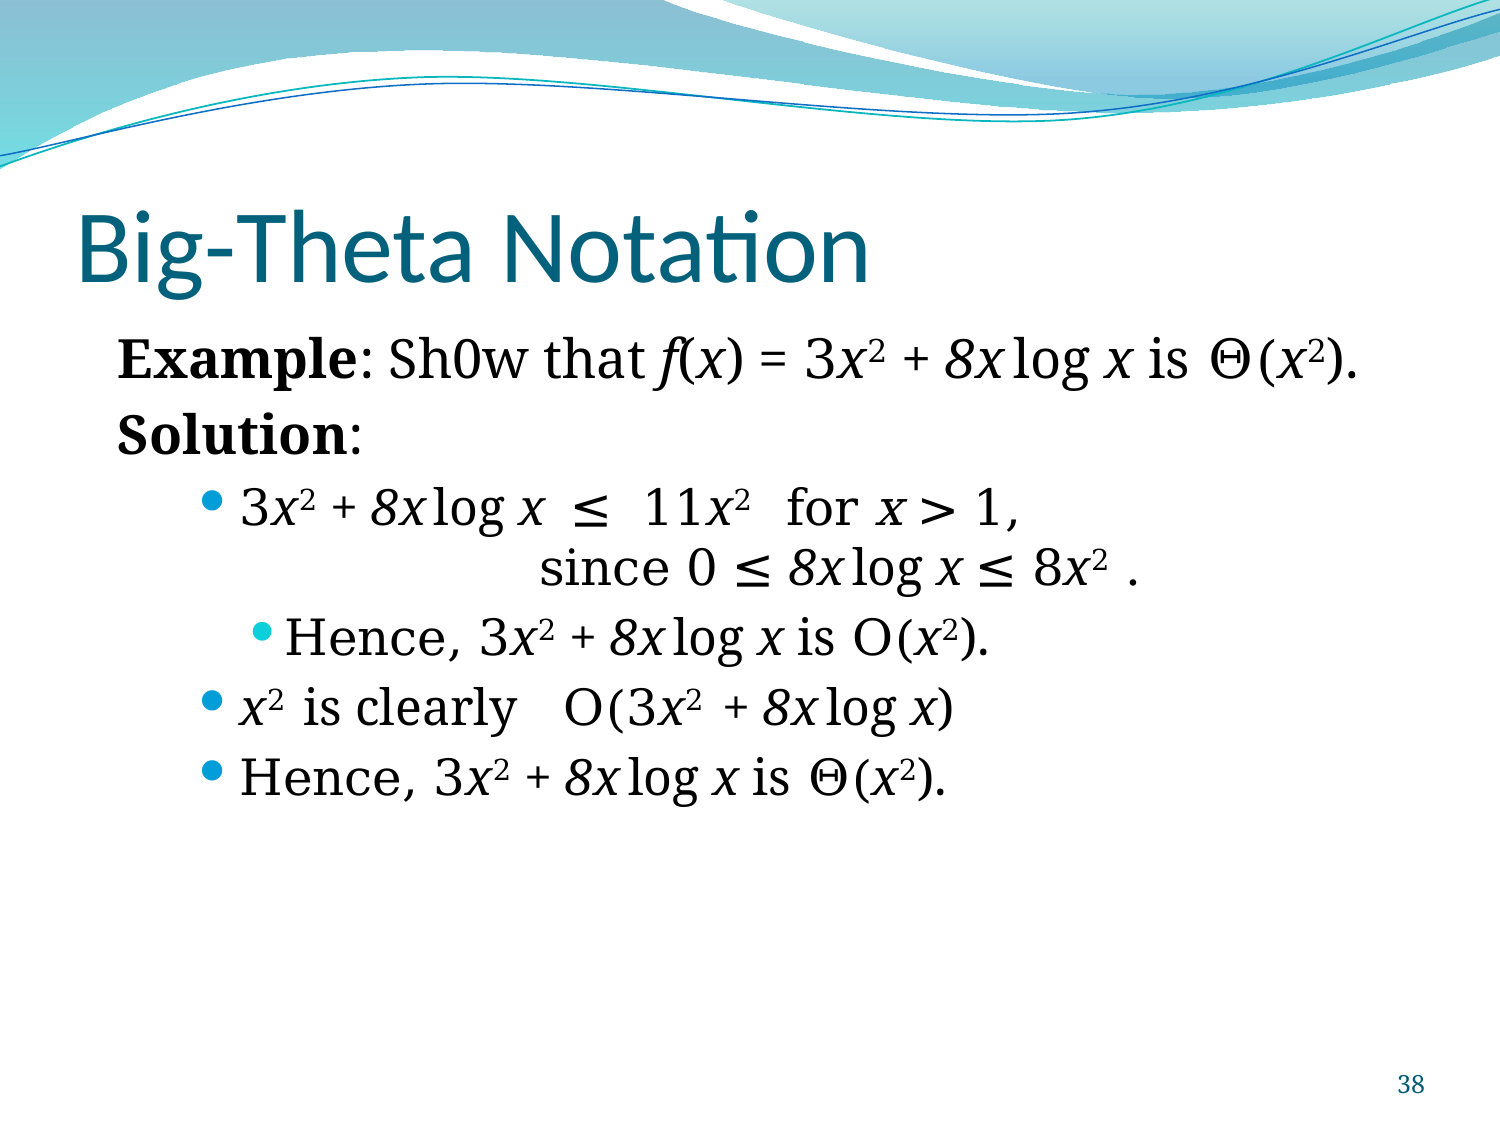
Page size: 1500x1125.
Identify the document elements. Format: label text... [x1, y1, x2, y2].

slide_number 38 [1299, 1042, 1425, 1103]
title Big-Theta Notation [75, 115, 1425, 303]
list Example: Sh0w that f(x) = 3x2 + 8x log x is Θ(x2). Solution: 3x2 + 8x log x ≤ 11x2 for x > 1, since 0 ≤ 8x log x ≤ 8x2 . Hence, 3x2 + 8x log x is O(x2). x2 is clearly O(3x2 + 8x log x) Hence, 3x2 + 8x log x is Θ(x2). [75, 317, 1425, 1038]
